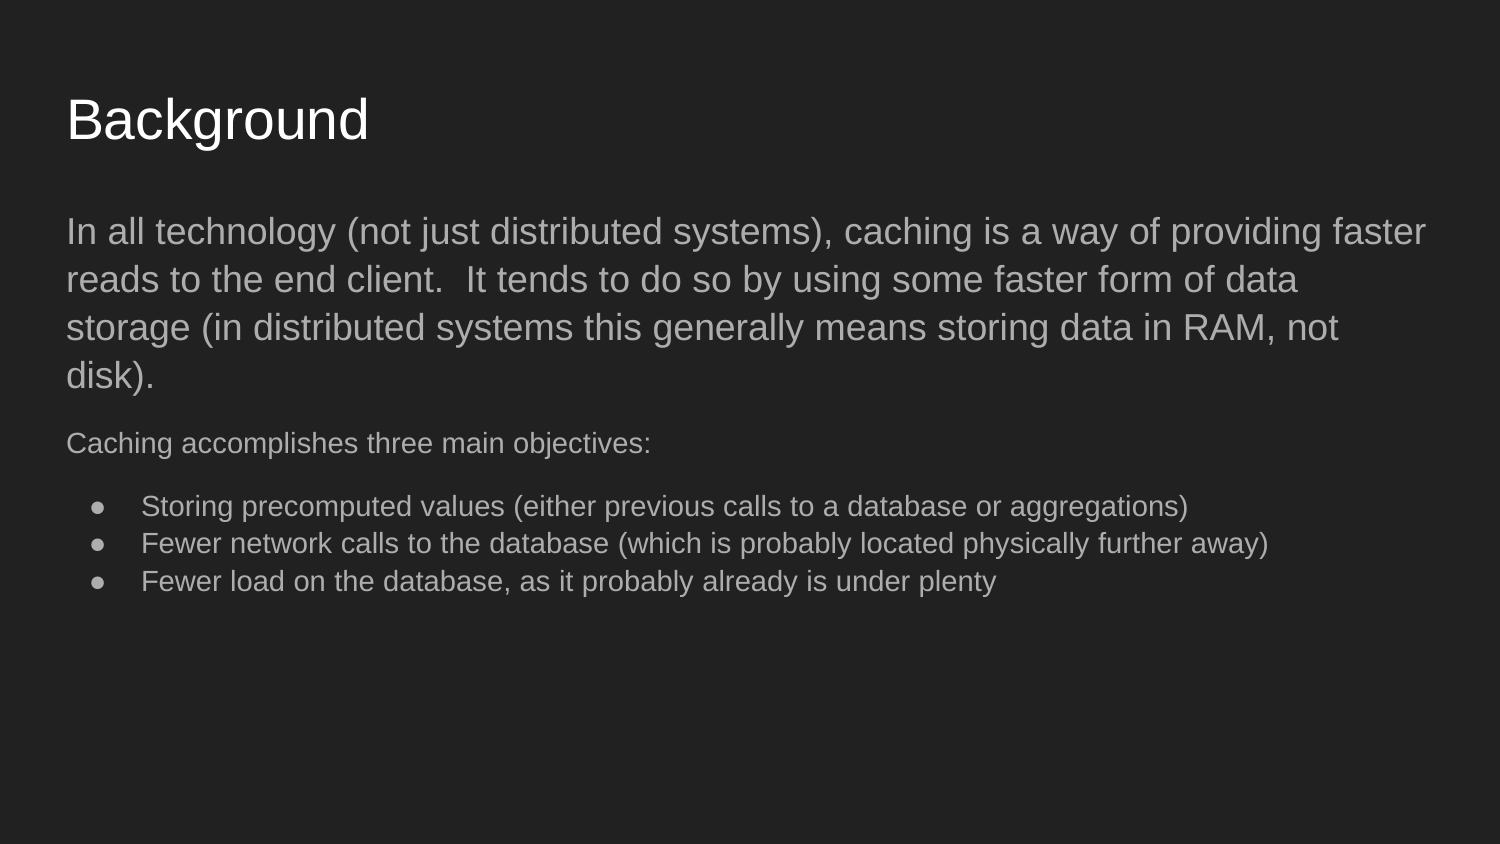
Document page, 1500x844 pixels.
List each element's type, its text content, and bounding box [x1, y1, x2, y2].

list In all technology (not just distributed systems), caching is a way of providing faster reads to the end client. It tends to do so by using some faster form of data storage (in distributed systems this generally means storing data in RAM, not disk). Caching accomplishes three main objectives: Storing precomputed values (either previous calls to a database or aggregations) Fewer network calls to the database (which is probably located physically further away) Fewer load on the database, as it probably already is under plenty [51, 189, 1449, 750]
title Background [51, 72, 1449, 167]
